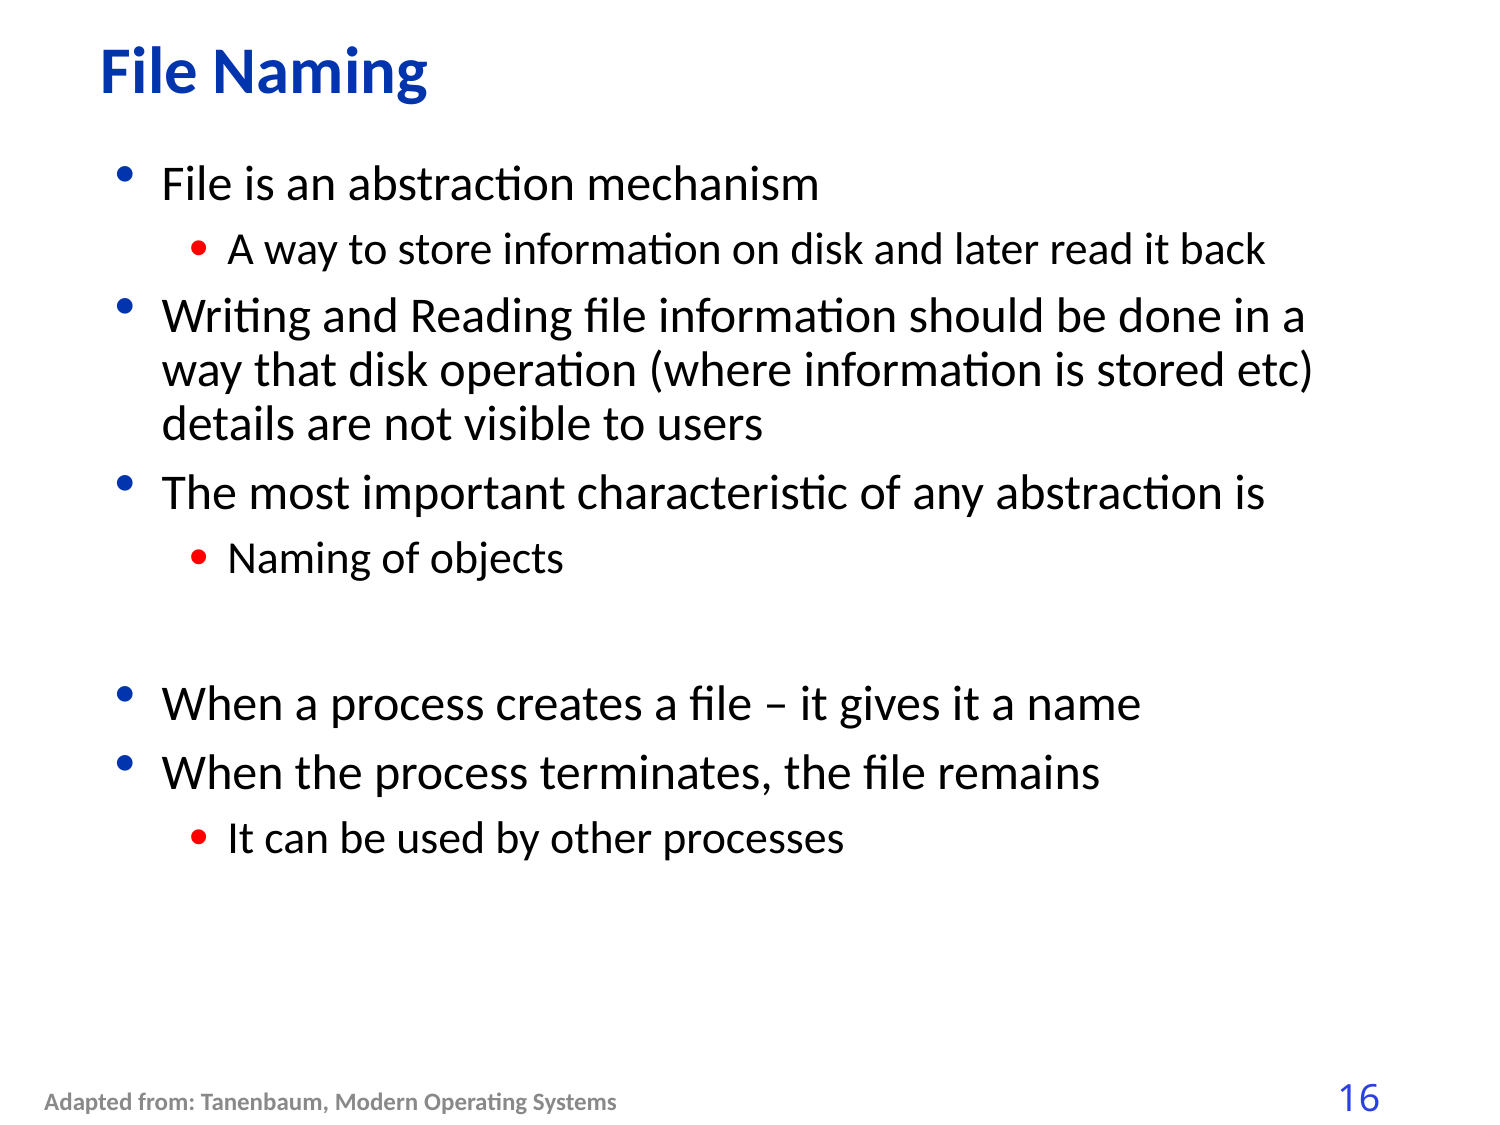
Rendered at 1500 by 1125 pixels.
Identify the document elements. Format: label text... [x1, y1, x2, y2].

list File is an abstraction mechanism A way to store information on disk and later read it back Writing and Reading file information should be done in a way that disk operation (where information is stored etc) details are not visible to users The most important characteristic of any abstraction is Naming of objects When a process creates a file – it gives it a name When the process terminates, the file remains It can be used by other processes [99, 149, 1400, 988]
title File Naming [85, 28, 1261, 117]
text_box Adapted from: Tanenbaum, Modern Operating Systems [29, 1082, 668, 1120]
